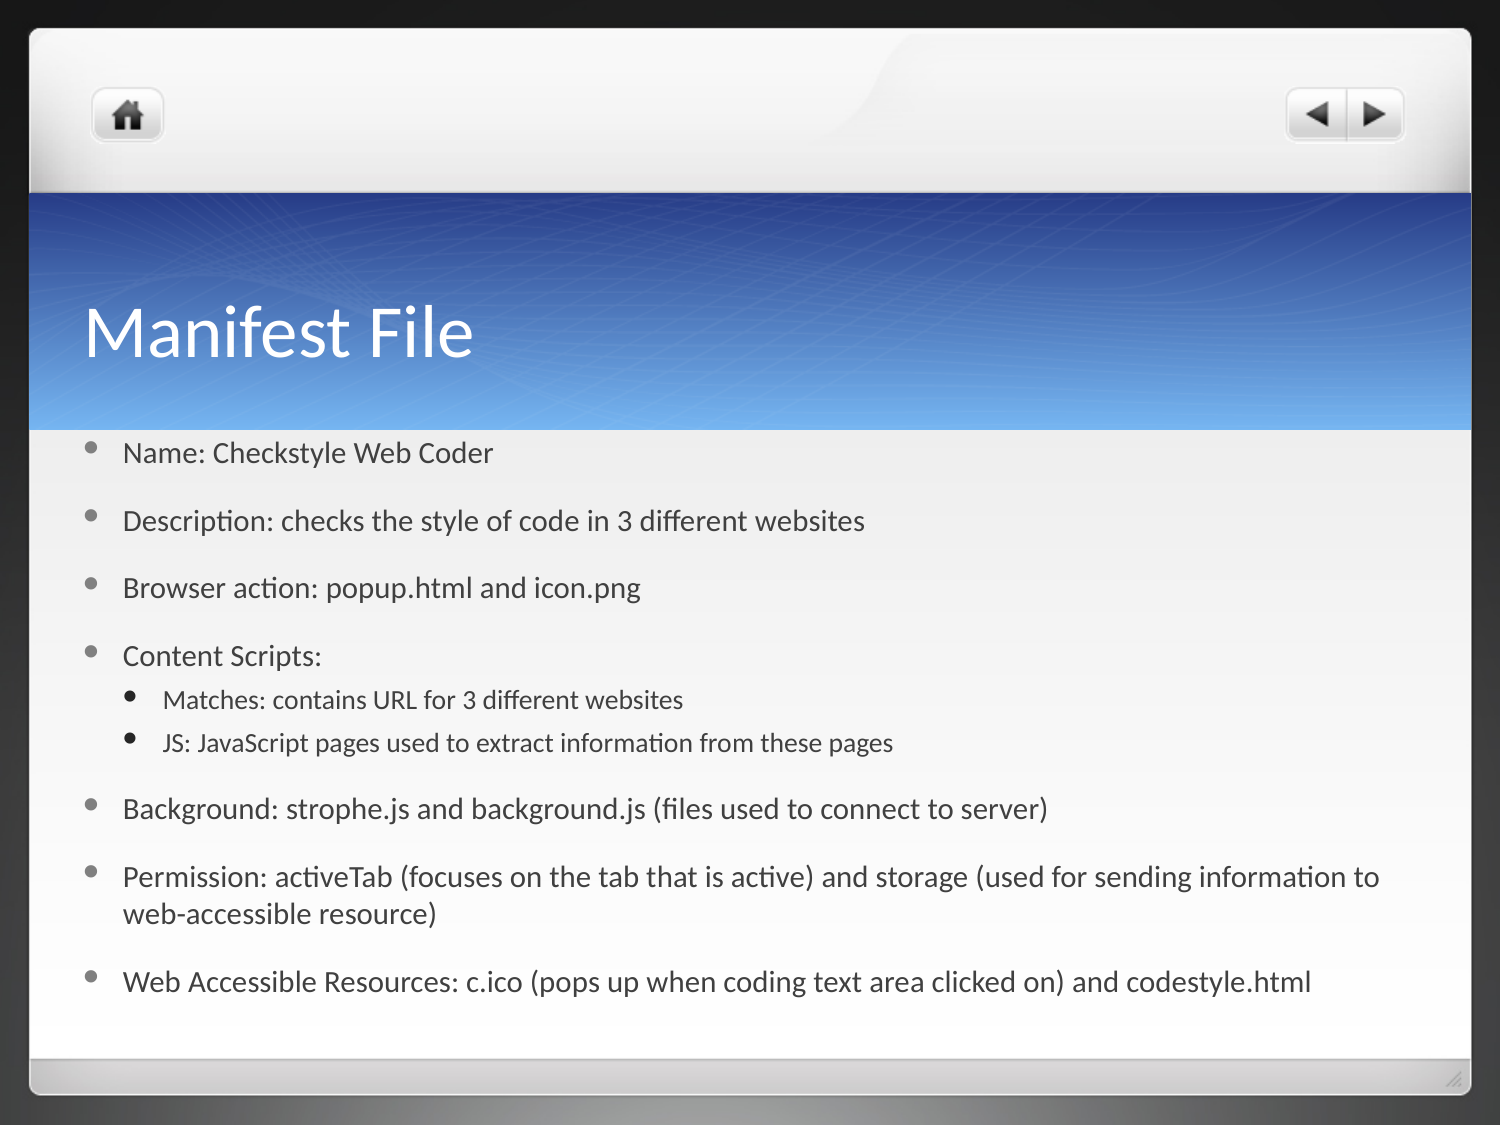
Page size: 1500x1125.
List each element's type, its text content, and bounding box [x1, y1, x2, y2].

title Manifest File [68, 192, 1432, 381]
picture [0, 0, 1500, 1125]
list Name: Checkstyle Web Coder Description: checks the style of code in 3 different websites Browser action: popup.html and icon.png Content Scripts: Matches: contains URL for 3 different websites JS: JavaScript pages used to extract information from these pages Background: strophe.js and background.js (files used to connect to server) Permission: activeTab (focuses on the tab that is active) and storage (used for sending information to web-accessible resource) Web Accessible Resources: c.ico (pops up when coding text area clicked on) and codestyle.html [68, 424, 1432, 1050]
